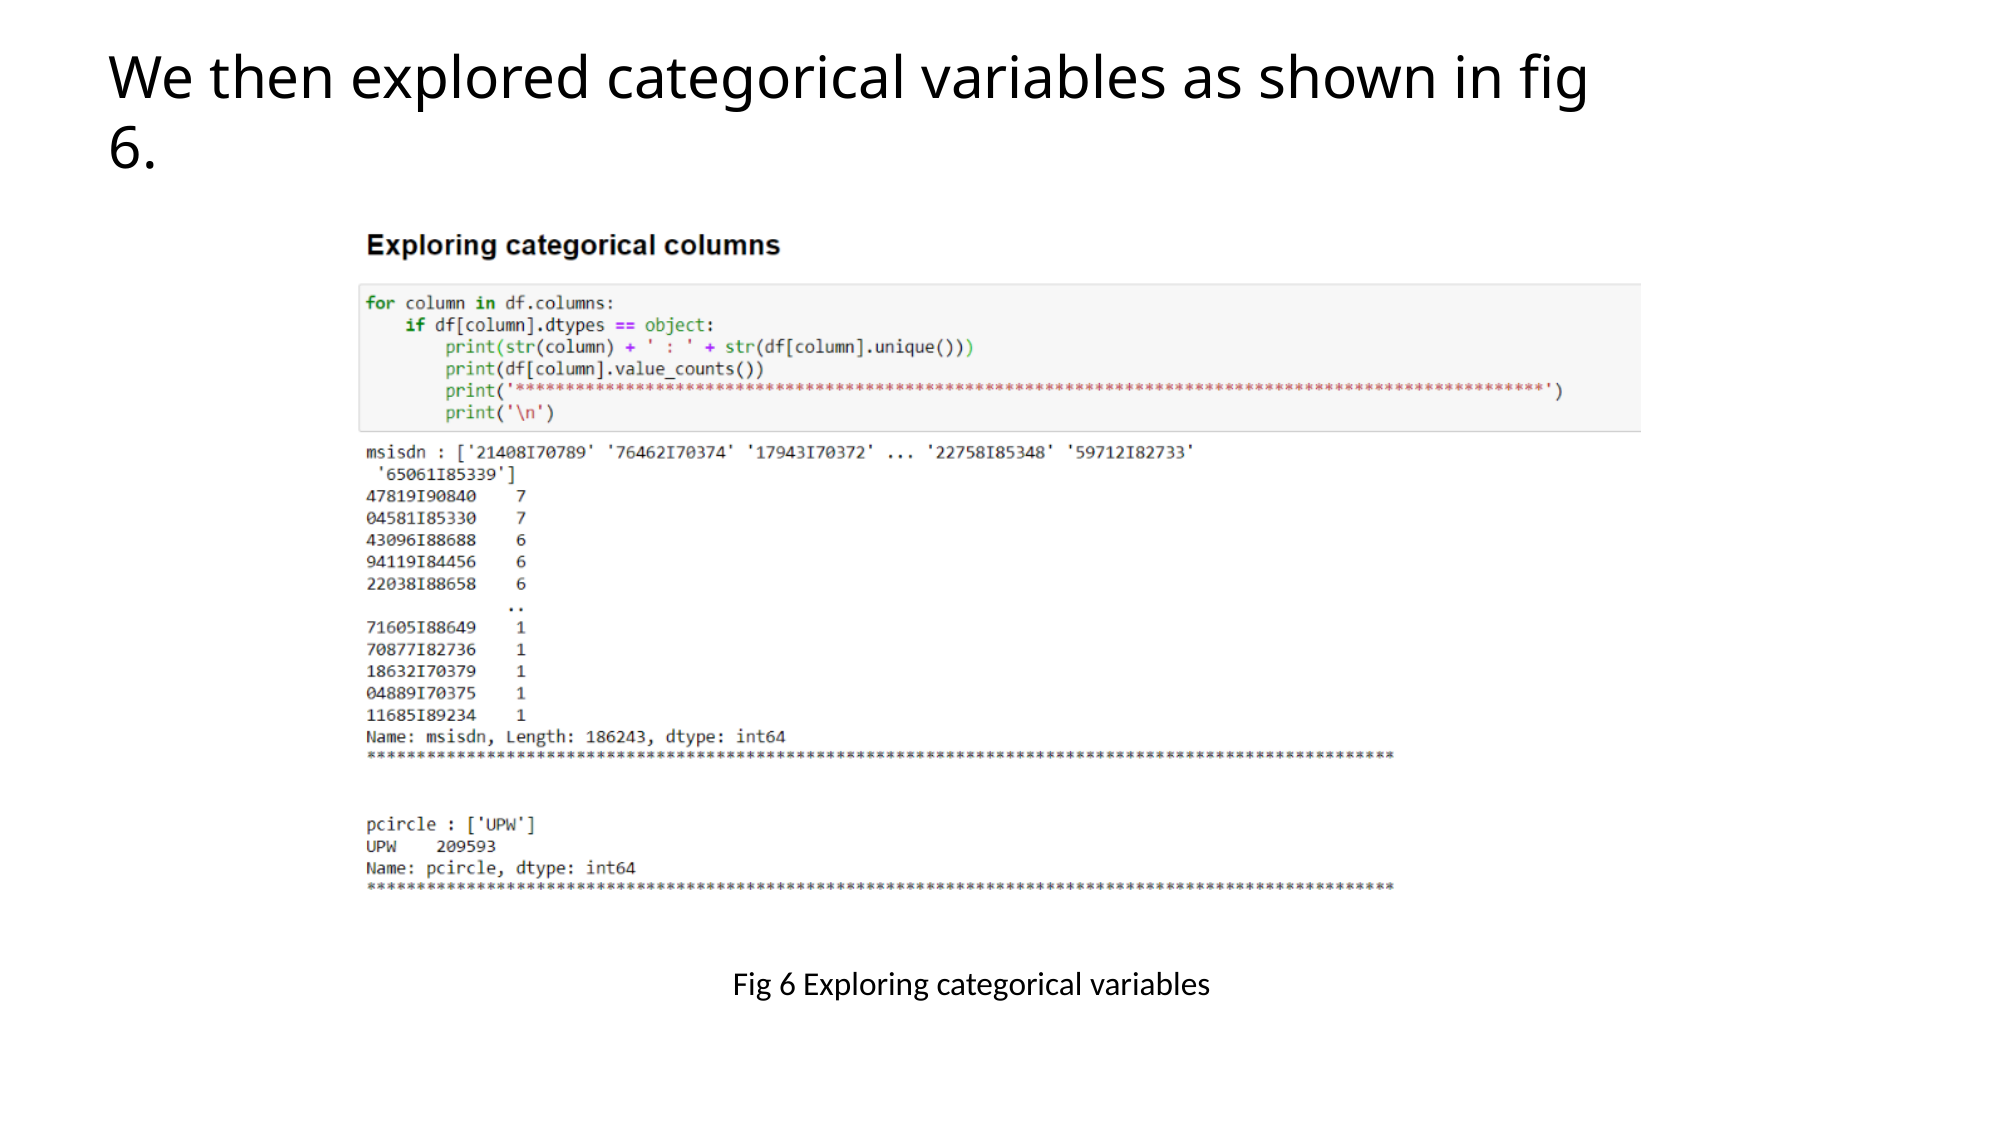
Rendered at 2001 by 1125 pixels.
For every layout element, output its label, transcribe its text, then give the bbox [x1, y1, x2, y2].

text_box We then explored categorical variables as shown in fig 6. [93, 32, 1660, 188]
picture [356, 228, 1641, 896]
text_box Fig 6 Exploring categorical variables [710, 954, 1512, 1010]
